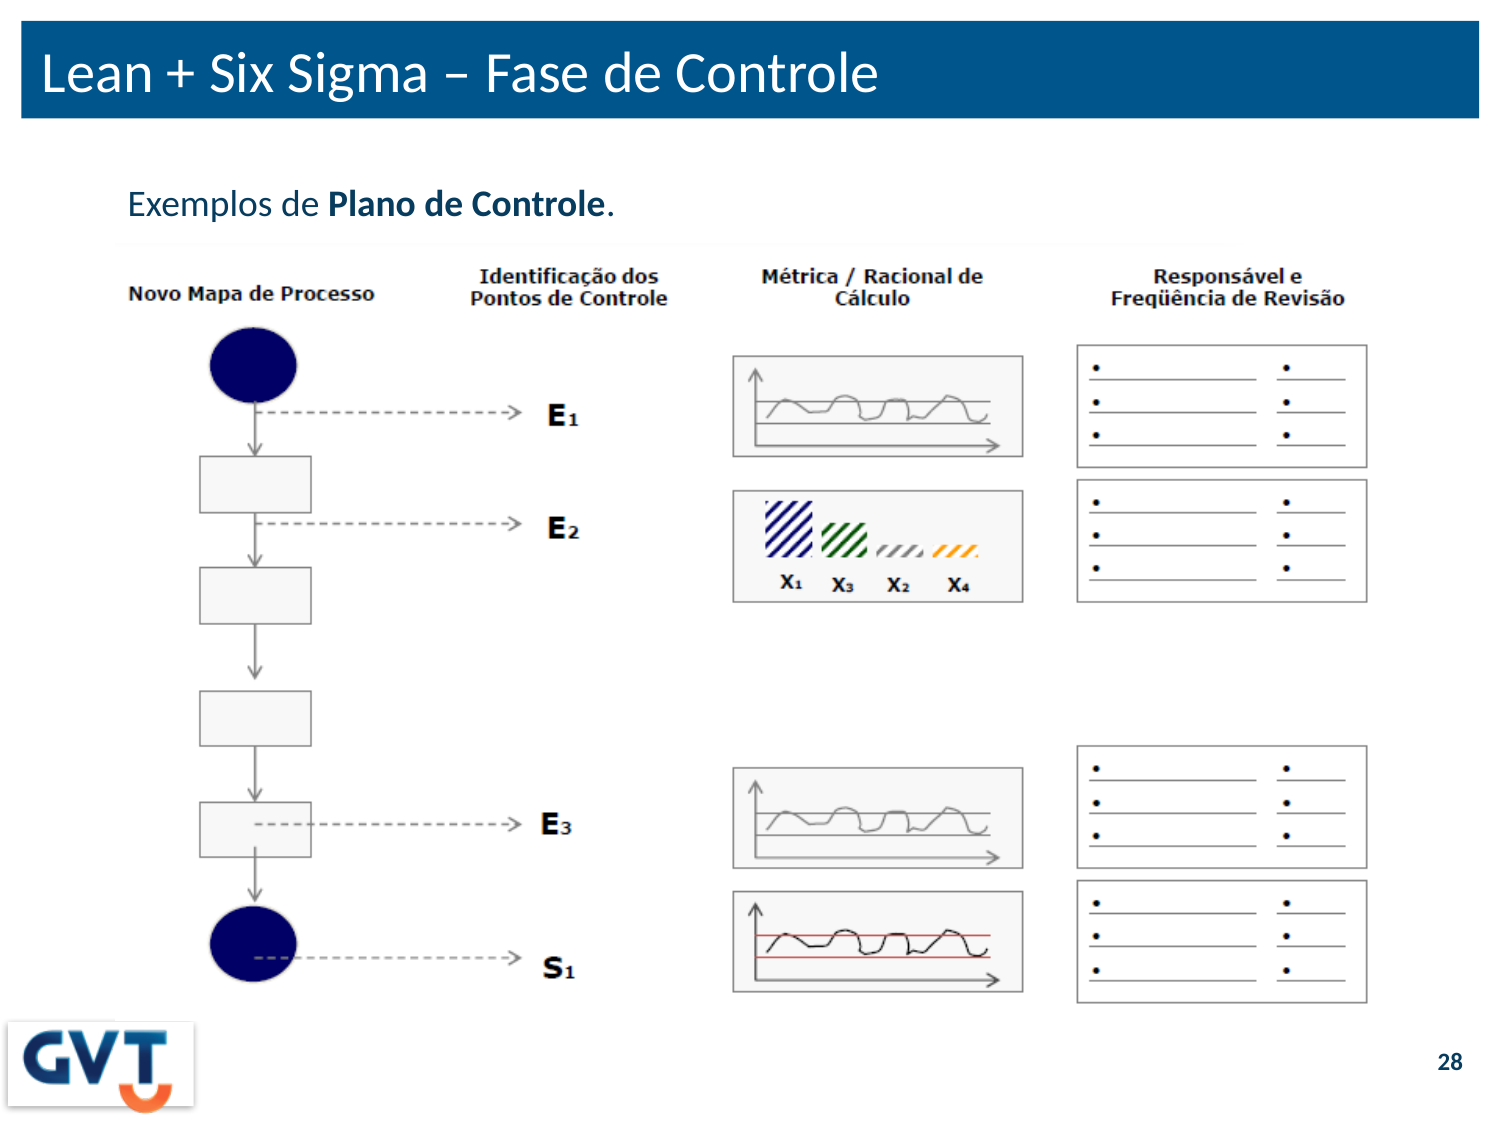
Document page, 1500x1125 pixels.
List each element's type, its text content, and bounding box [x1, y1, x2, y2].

picture [19, 243, 1385, 1118]
title Lean + Six Sigma – Fase de Controle [26, 37, 1475, 113]
slide_number 28 [1342, 1032, 1479, 1093]
list Exemplos de Plano de Controle. [53, 125, 1365, 220]
